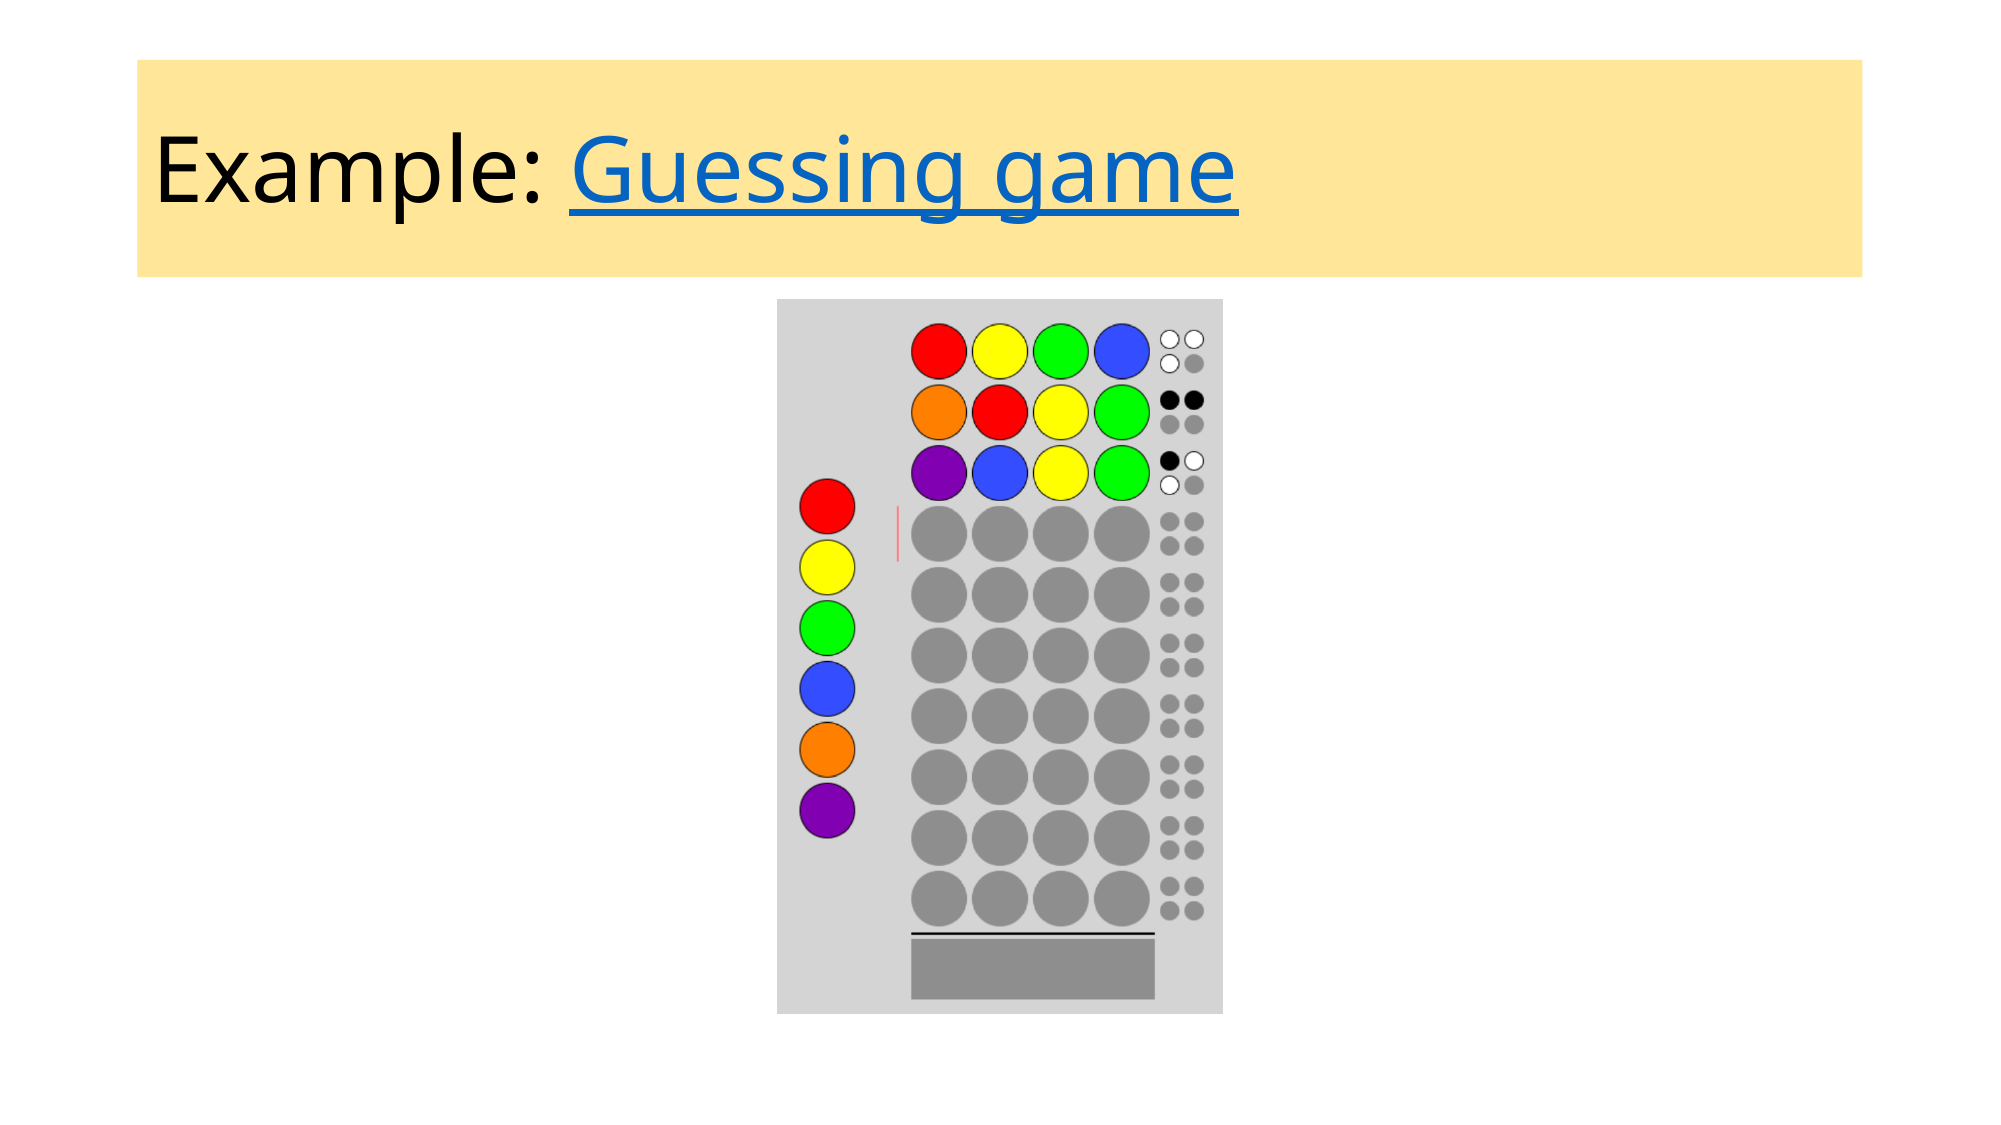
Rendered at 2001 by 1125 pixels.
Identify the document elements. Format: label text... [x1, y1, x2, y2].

text_box Example: Guessing game [137, 59, 1863, 278]
picture [777, 299, 1223, 1014]
